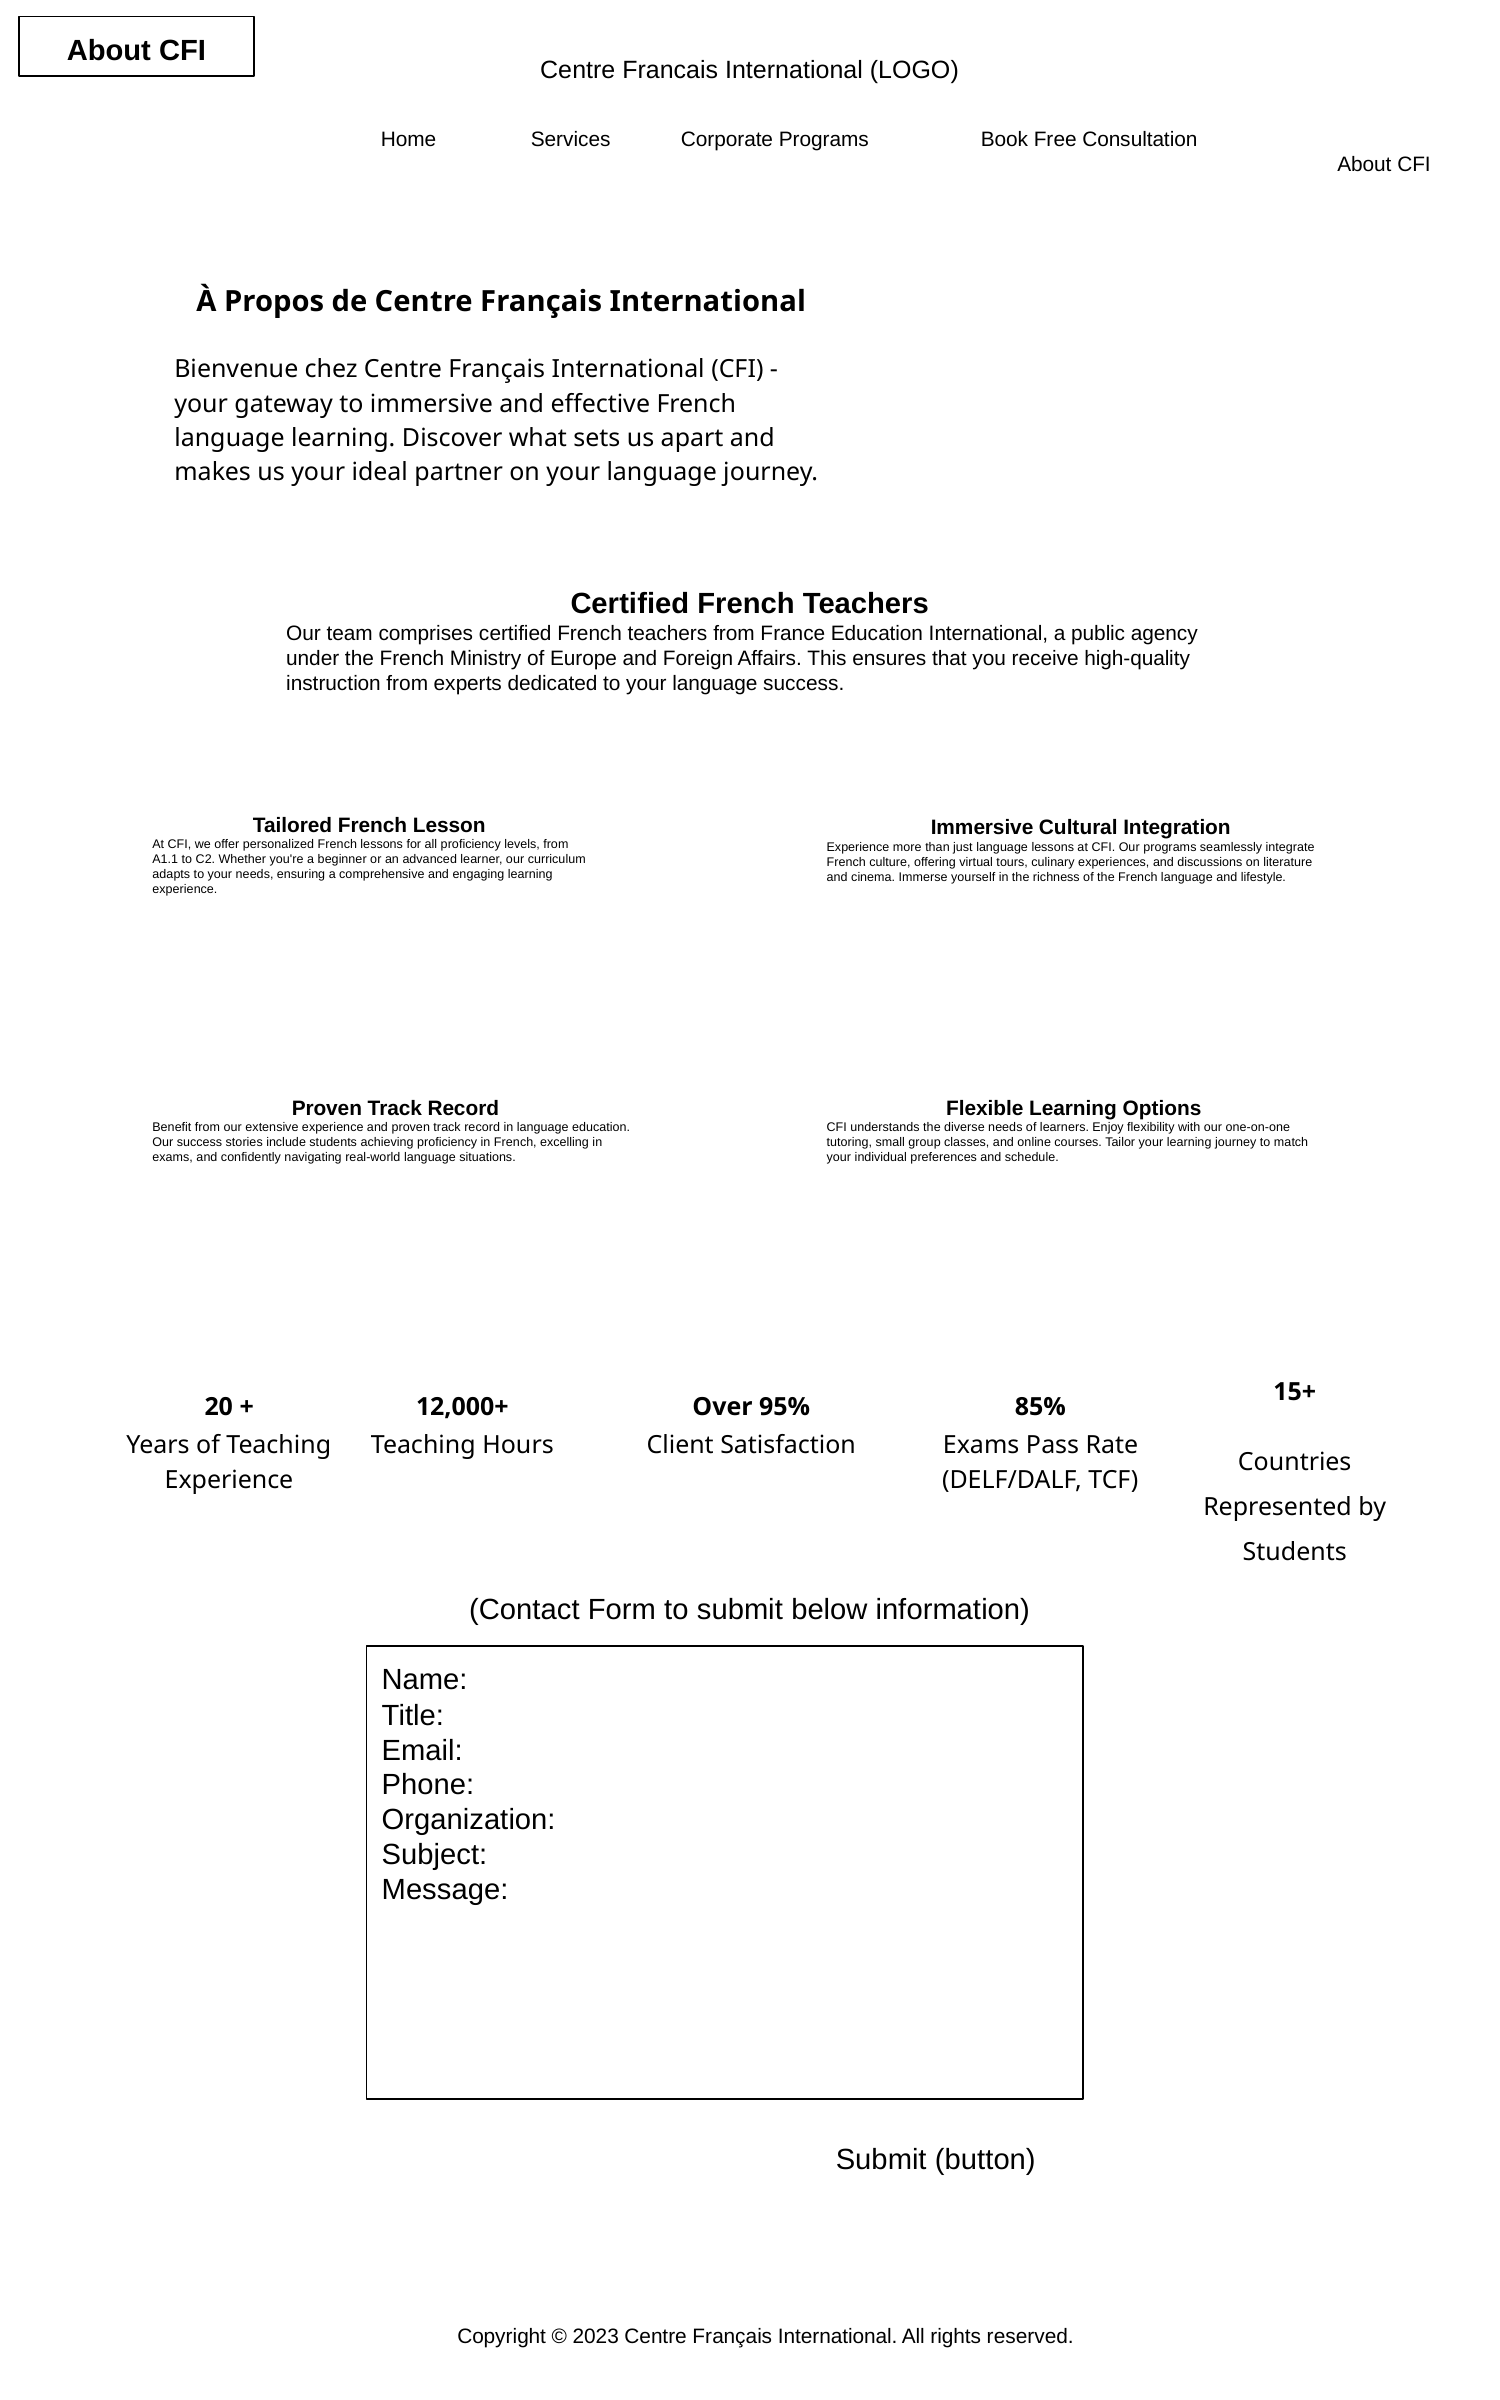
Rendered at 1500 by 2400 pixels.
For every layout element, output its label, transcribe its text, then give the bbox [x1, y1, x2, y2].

text_box Tailored French Lesson At CFI, we offer personalized French lessons for all proficiency levels, from A1.1 to C2. Whether you're a beginner or an advanced learner, our curriculum adapts to your needs, ensuring a comprehensive and engaging learning experience. [137, 735, 602, 973]
text_box Home Services Corporate Programs Book Free Consultation About CFI [364, 110, 1446, 171]
text_box Submit (button) [820, 2124, 1065, 2198]
text_box 85% Exams Pass Rate (DELF/DALF, TCF) [905, 1360, 1147, 1505]
text_box Name: Title: Email: Phone: Organization: Subject: Message: [366, 1645, 1084, 2099]
text_box Copyright © 2023 Centre Français International. All rights reserved. [312, 2307, 1219, 2358]
text_box (Contact Form to submit below information) [454, 1575, 1046, 1635]
text_box 15+ Countries Represented by Students [1147, 1360, 1442, 1505]
text_box Proven Track Record Benefit from our extensive experience and proven track record in language education. Our success stories include students achieving proficiency in French, excelling in exams, and confidently navigating real-world language situations. [137, 1024, 654, 1235]
text_box 20 + Years of Teaching Experience [93, 1360, 365, 1505]
text_box Immersive Cultural Integration Experience more than just language lessons at CFI. Our programs seamlessly integrate French culture, offering virtual tours, culinary experiences, and discussions on literature and cinema. Immerse yourself in the richness of the French language and lifestyle. [811, 729, 1350, 968]
text_box Over 95% Client Satisfaction [616, 1360, 887, 1505]
text_box Centre Francais International (LOGO) [501, 38, 999, 80]
text_box Flexible Learning Options CFI understands the diverse needs of learners. Enjoy flexibility with our one-on-one tutoring, small group classes, and online courses. Tailor your learning journey to match your individual preferences and schedule. [811, 1006, 1337, 1252]
text_box Certified French Teachers Our team comprises certified French teachers from France Education International, a public agency under the French Ministry of Europe and Foreign Affairs. This ensures that you receive high-quality instruction from experts dedicated to your language success. [271, 520, 1229, 759]
text_box À Propos de Centre Français International Bienvenue chez Centre Français International (CFI) - your gateway to immersive and effective French language learning. Discover what sets us apart and makes us your ideal partner on your language journey. [159, 260, 844, 503]
text_box 12,000+ Teaching Hours [365, 1360, 598, 1505]
text_box About CFI [18, 16, 255, 76]
